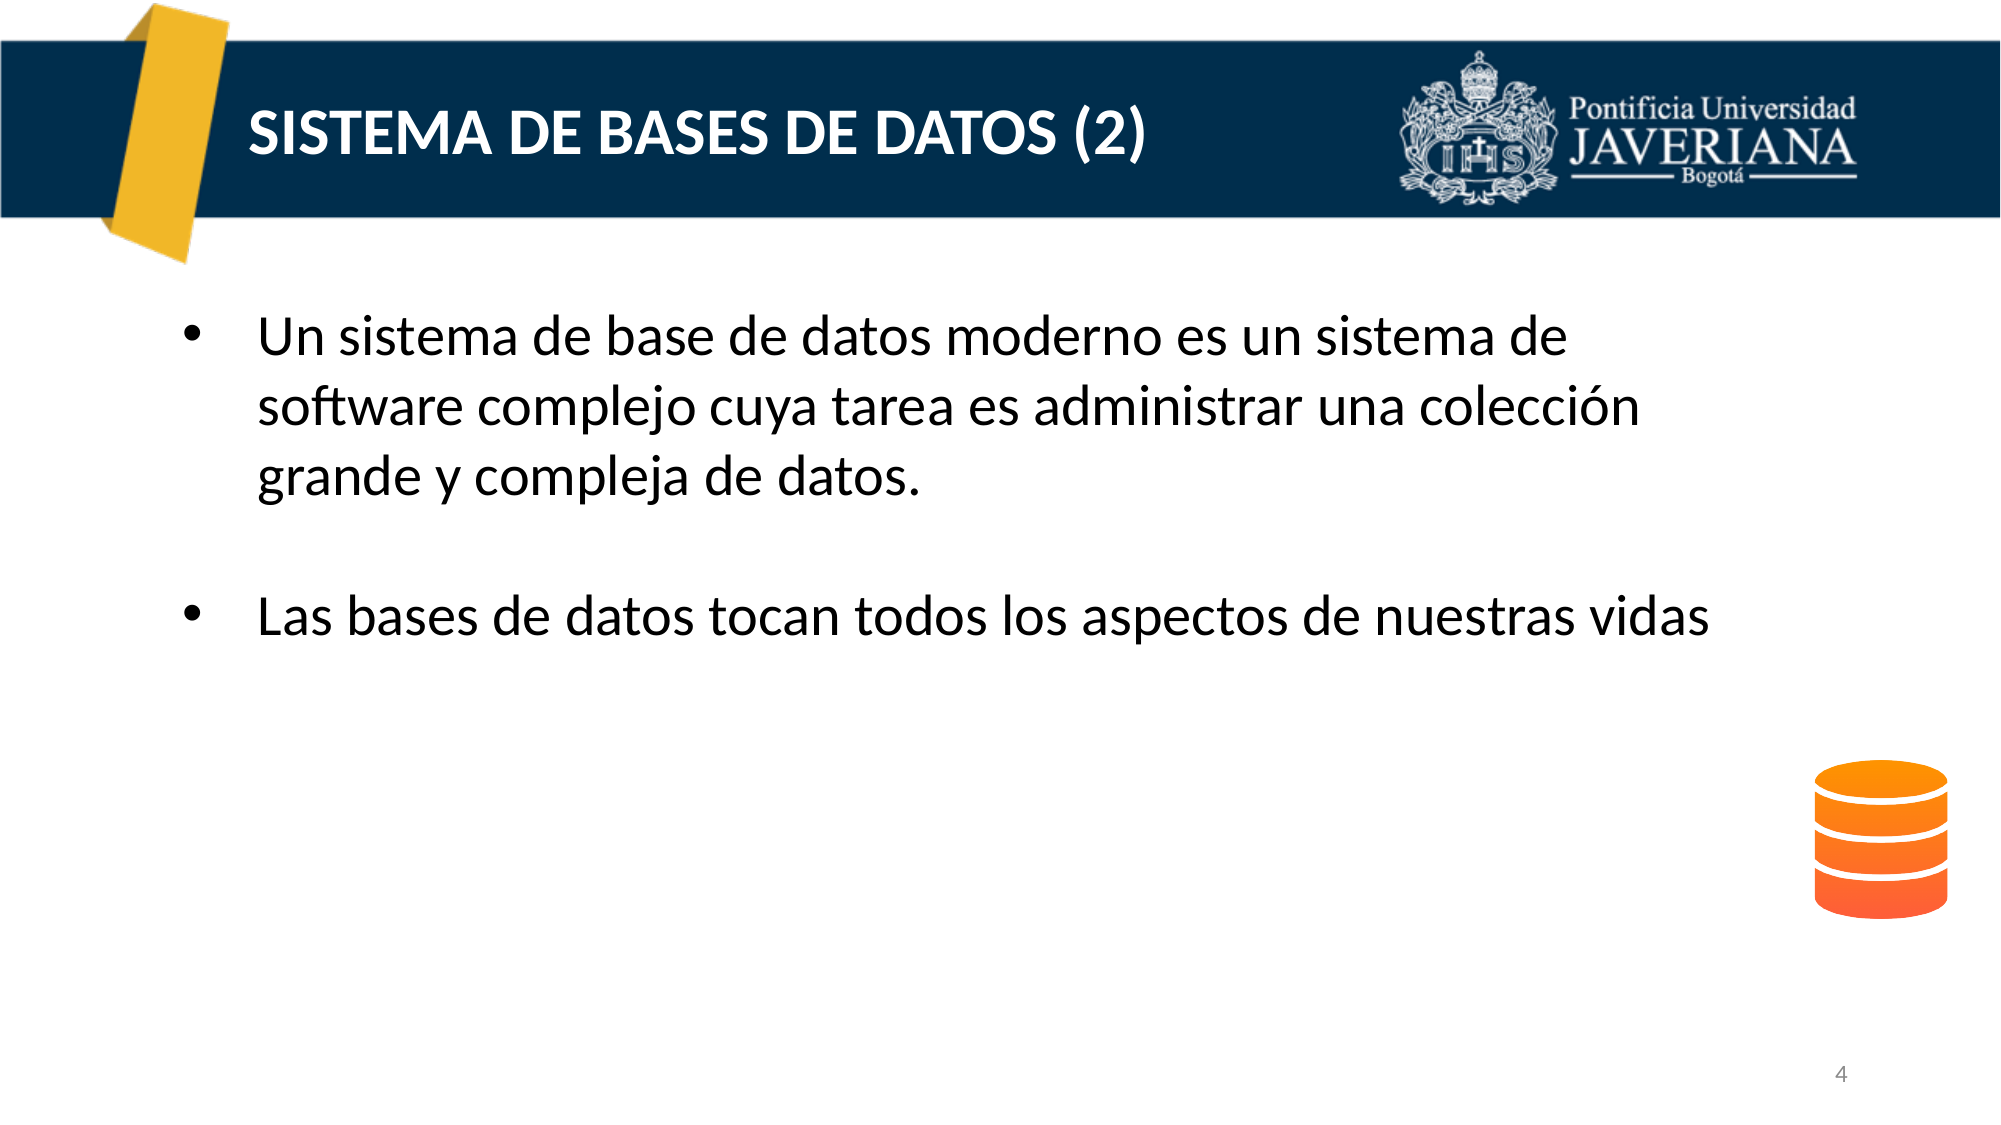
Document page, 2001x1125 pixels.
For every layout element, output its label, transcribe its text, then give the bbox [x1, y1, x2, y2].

picture [0, 0, 2001, 1125]
text_box SISTEMA DE BASES DE DATOS (2) [234, 80, 1164, 176]
slide_number 4 [1412, 1042, 1863, 1103]
text_box Un sistema de base de datos moderno es un sistema de software complejo cuya tarea es administrar una colección grande y compleja de datos. Las bases de datos tocan todos los aspectos de nuestras vidas [168, 289, 1774, 655]
